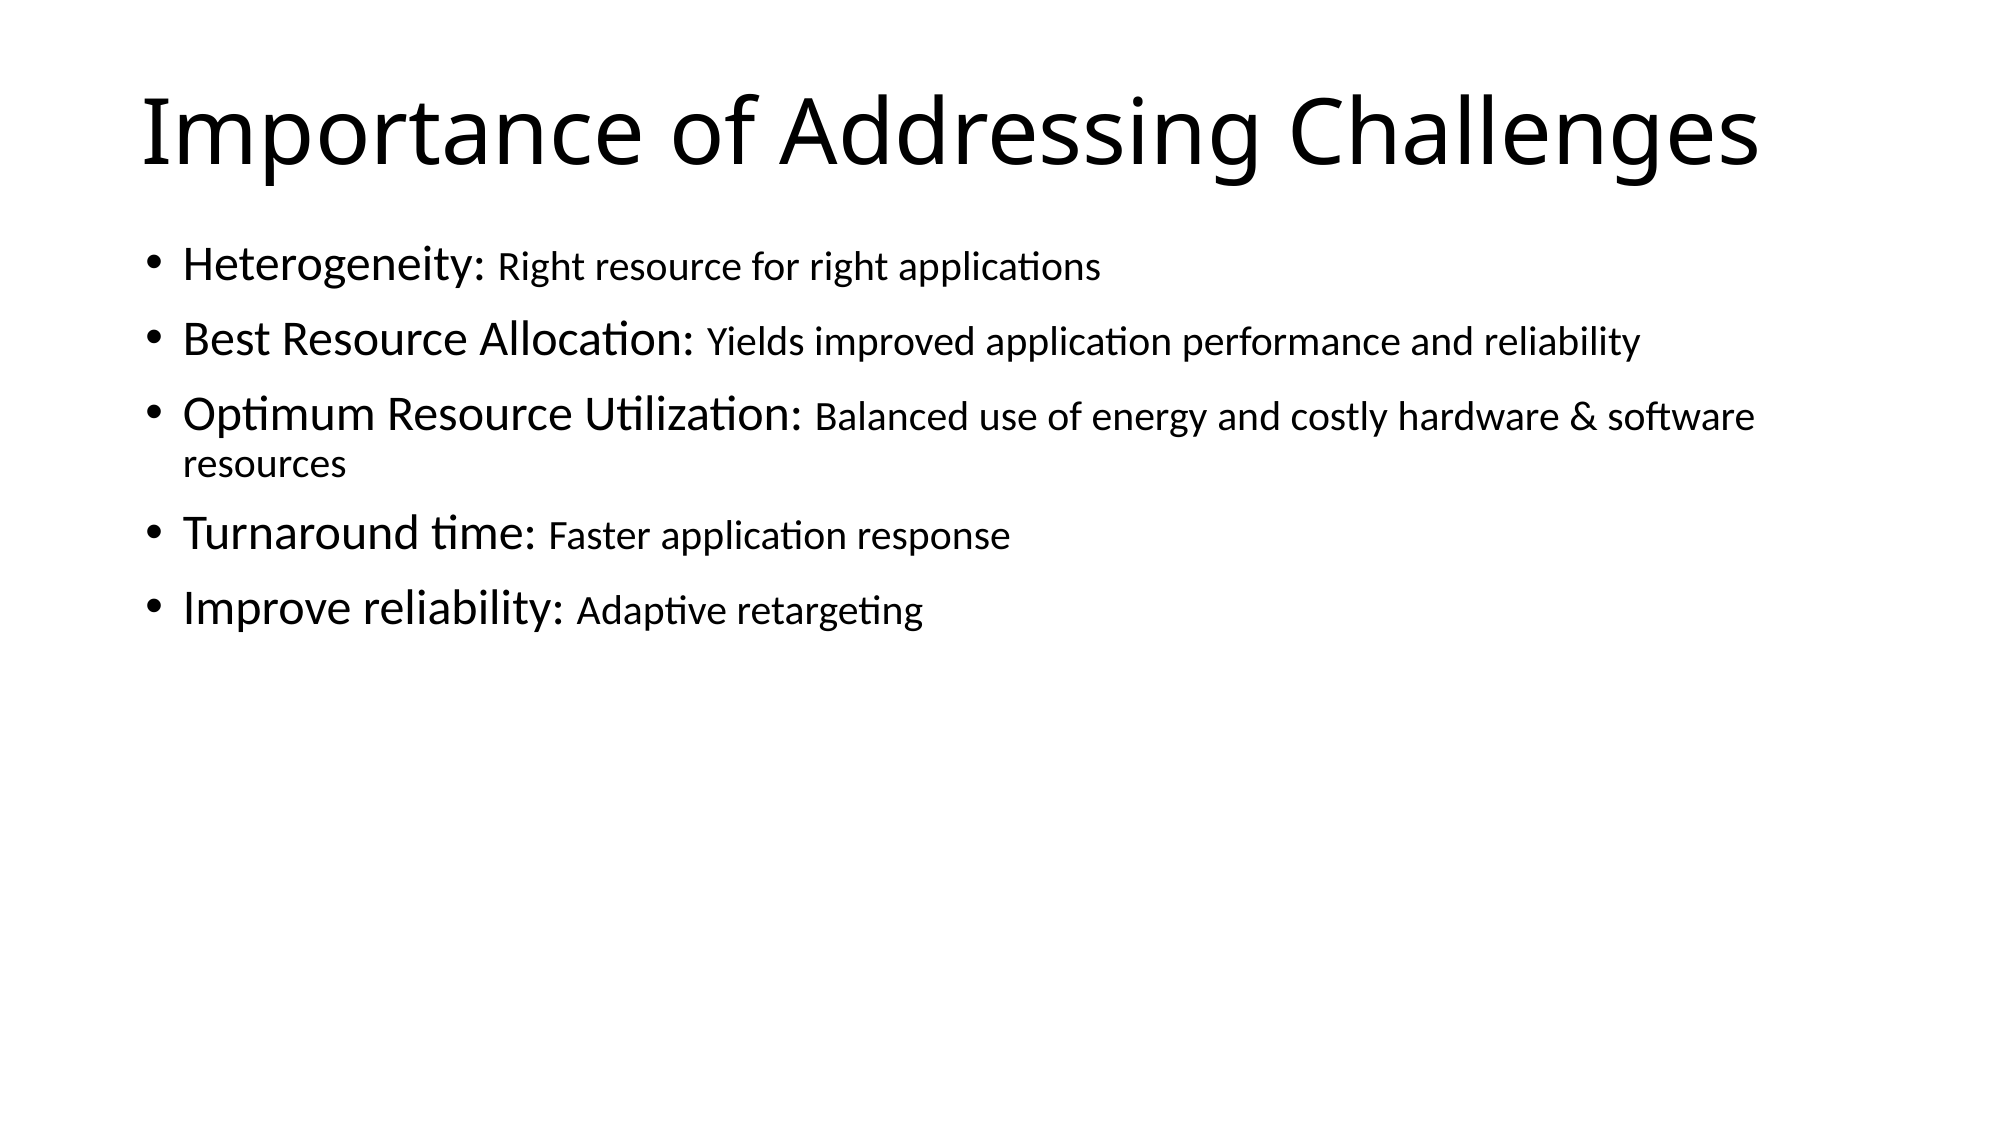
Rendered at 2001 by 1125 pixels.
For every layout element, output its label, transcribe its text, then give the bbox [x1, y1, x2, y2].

list Heterogeneity: Right resource for right applications Best Resource Allocation: Yields improved application performance and reliability Optimum Resource Utilization: Balanced use of energy and costly hardware & software resources Turnaround time: Faster application response Improve reliability: Adaptive retargeting [130, 229, 1856, 944]
title Importance of Addressing Challenges [126, 25, 1852, 244]
